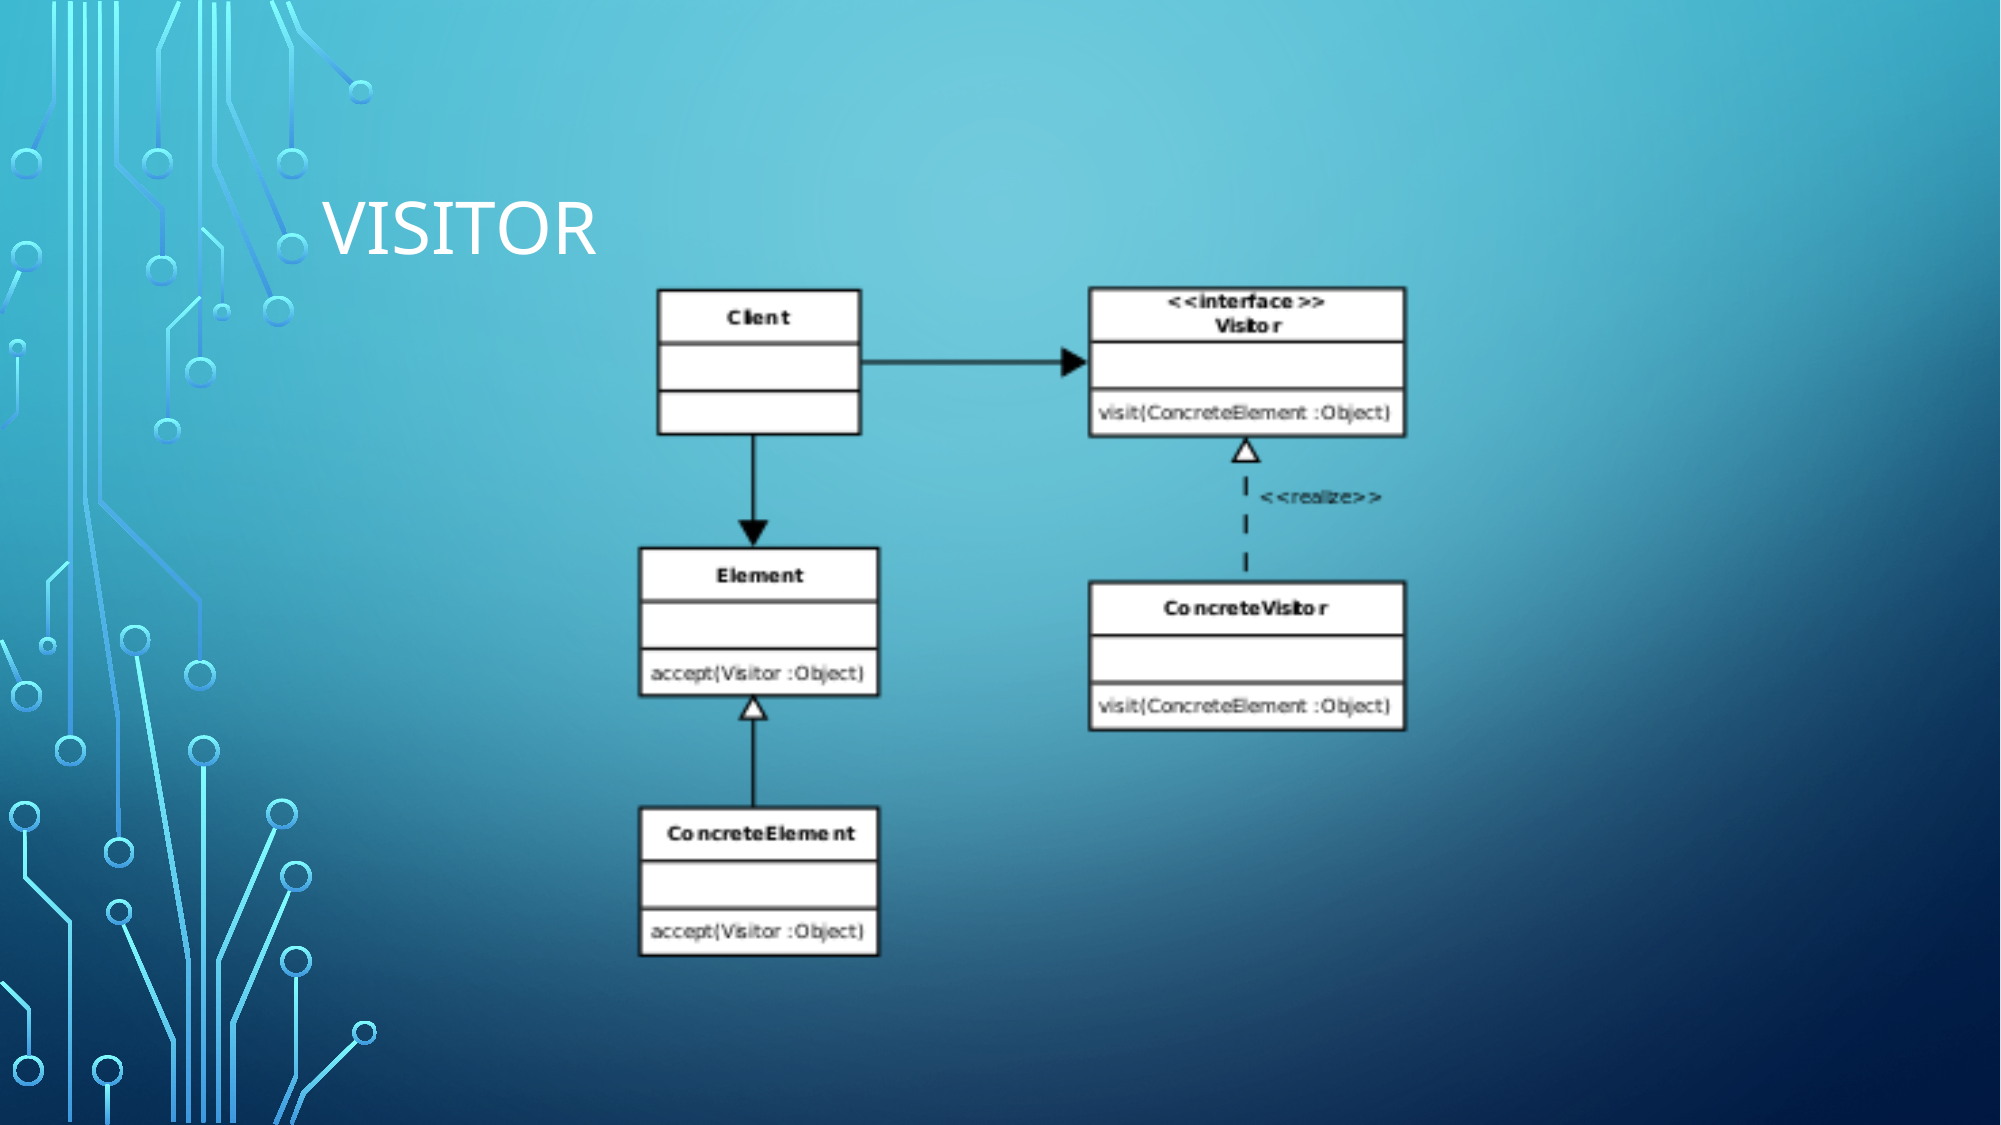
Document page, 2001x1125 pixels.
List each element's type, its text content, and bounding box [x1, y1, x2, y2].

title Visitor [307, 184, 1750, 279]
picture [622, 260, 1436, 985]
